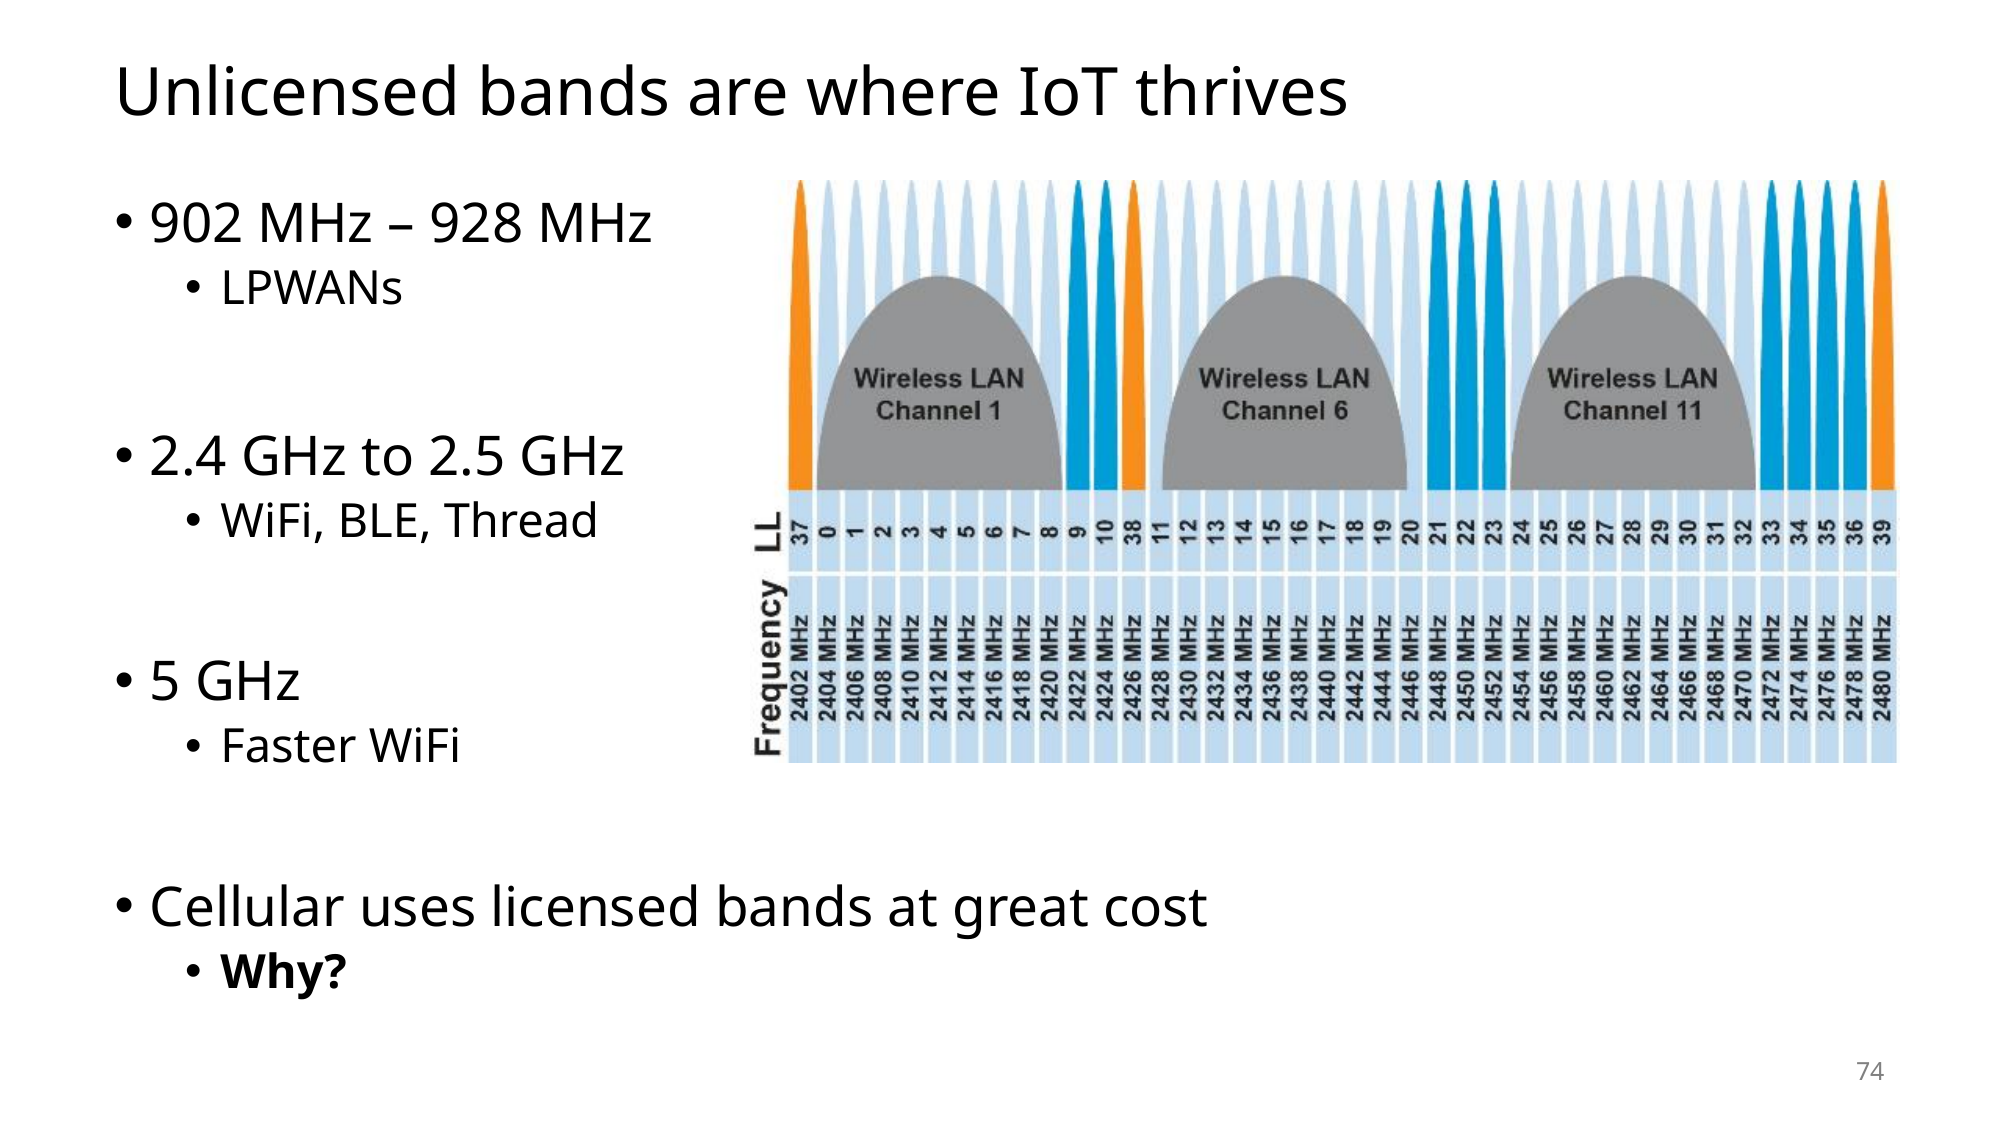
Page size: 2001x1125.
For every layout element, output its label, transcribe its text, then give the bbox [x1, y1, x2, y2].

slide_number 74 [1749, 1042, 1900, 1103]
picture [749, 180, 1900, 763]
title Unlicensed bands are where IoT thrives [99, 37, 1900, 150]
list 902 MHz – 928 MHz LPWANs 2.4 GHz to 2.5 GHz WiFi, BLE, Thread 5 GHz Faster WiFi Cellular uses licensed bands at great cost Why? [99, 187, 1900, 1013]
